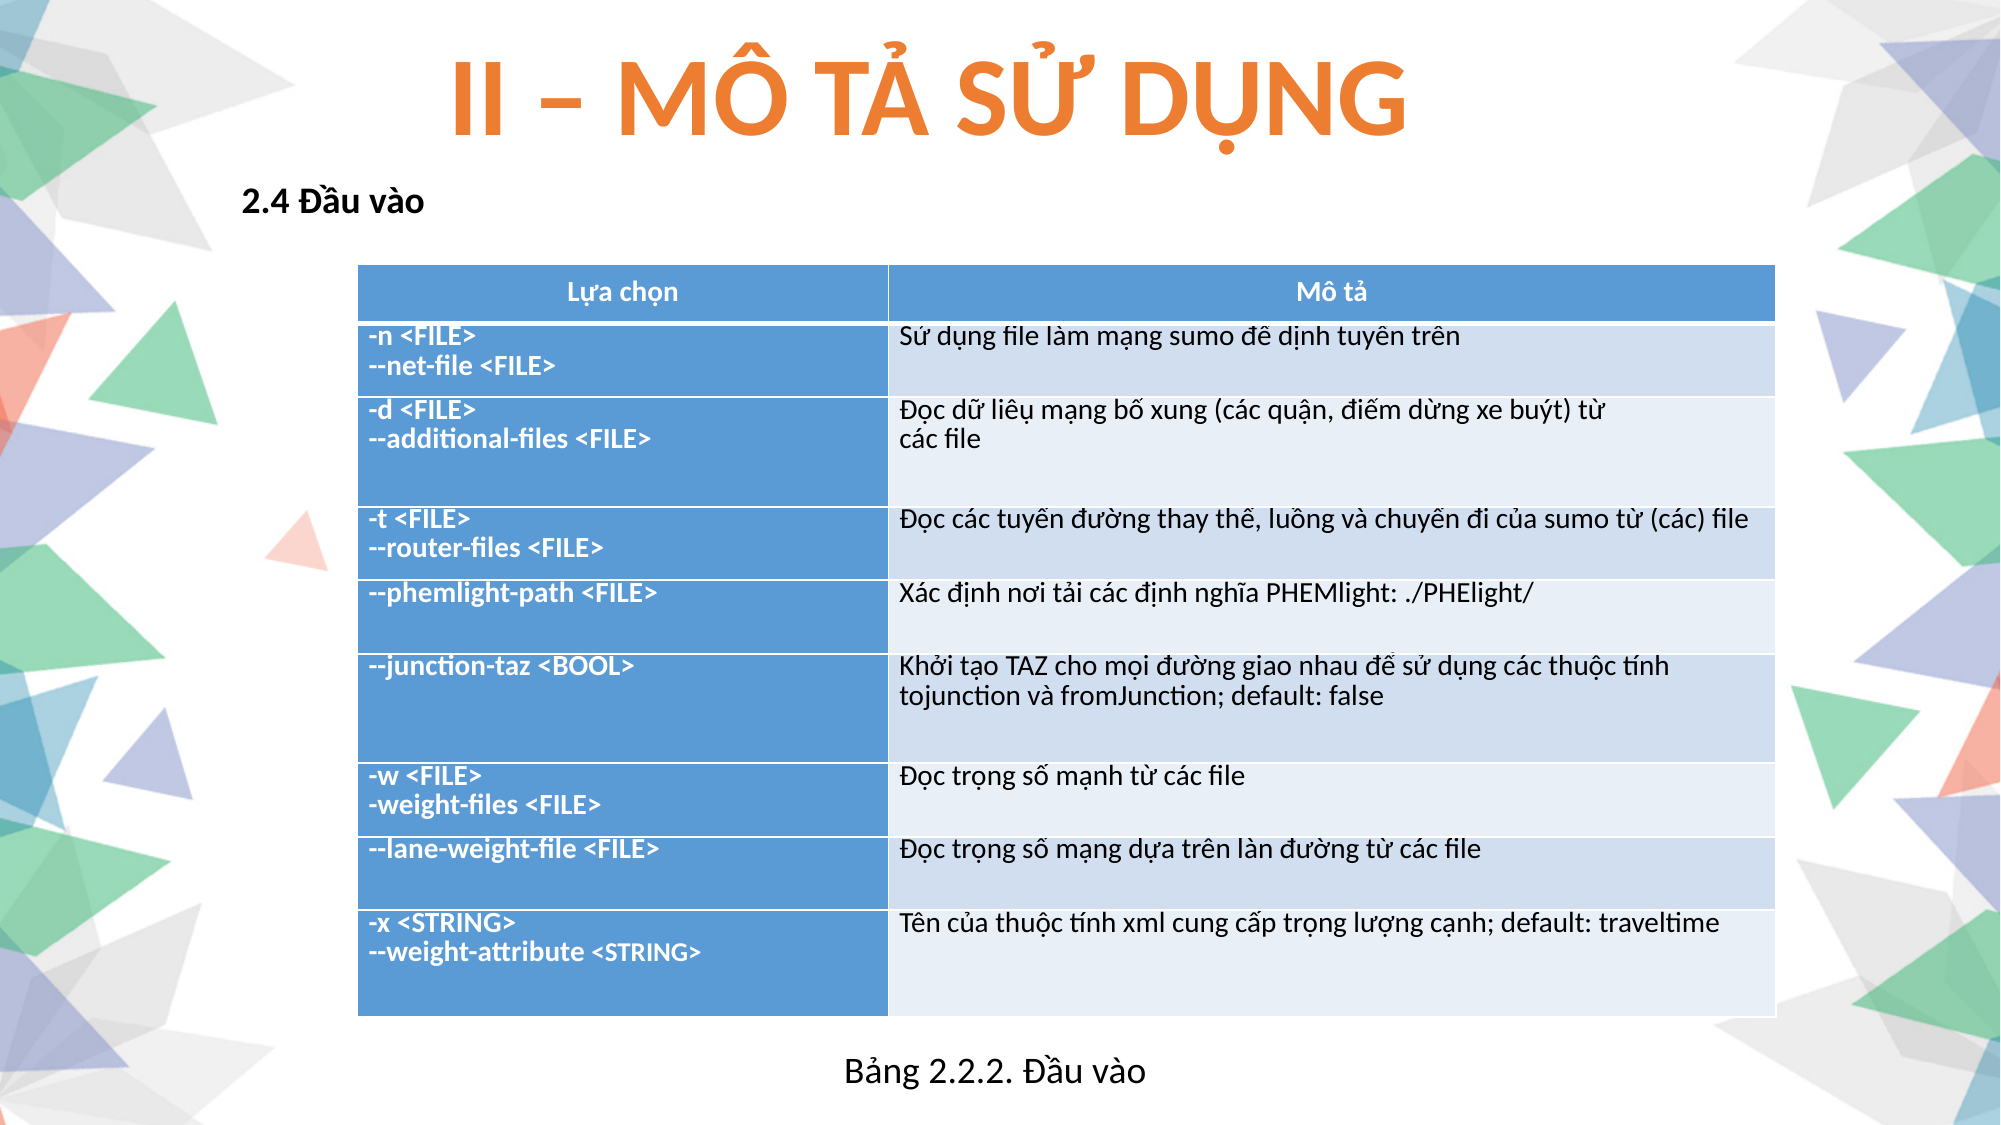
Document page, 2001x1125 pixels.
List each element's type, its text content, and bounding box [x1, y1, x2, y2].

table_cell Tên của thuộc tính xml cung cấp trọng lượng cạnh; default: traveltime [889, 911, 1775, 1016]
table_cell --lane-weight-file <FILE> [358, 838, 888, 909]
table_cell --junction-taz <BOOL> [358, 655, 888, 762]
text_box Bảng 2.2.2. Đầu vào [829, 1038, 1162, 1098]
list II – MÔ TẢ SỬ DỤNG [0, 35, 1930, 162]
table_cell Đọc các tuyến đường thay thế, luồng và chuyến đi của sumo từ (các) file [889, 508, 1775, 579]
table_cell Xác định nơi tải các định nghĩa PHEMlight: ./PHElight/ [889, 581, 1775, 653]
table_cell -x <STRING> --weight-attribute <STRING> [358, 911, 888, 1016]
table_cell -n <FILE> --net-file <FILE> [358, 326, 888, 396]
table_header Mô tả [889, 265, 1775, 321]
table_cell -w <FILE> -weight-files <FILE> [358, 764, 888, 836]
table_cell -d <FILE> --additional-files <FILE> [358, 398, 888, 506]
table_cell -t <FILE> --router-files <FILE> [358, 508, 888, 579]
picture [0, 0, 2001, 1125]
table_cell Đọc trọng số mạng dựa trên làn đường từ các file [889, 838, 1775, 909]
table_header Lựa chọn [358, 265, 888, 321]
table_cell Đọc dữ liêụ mạng bổ xung (các quận, điểm dừng xe buýt) từ các file [889, 398, 1775, 506]
table_cell Sử dụng file làm mạng sumo để dịnh tuyến trên [889, 326, 1775, 396]
table_cell Đọc trọng số mạnh từ các file [889, 764, 1775, 836]
table_cell Khởi tạo TAZ cho mọi đường giao nhau để sử dụng các thuộc tính tojunction và fromJunction; default: false [889, 655, 1775, 762]
table_cell --phemlight-path <FILE> [358, 581, 888, 653]
text_box 2.4 Đầu vào [226, 168, 1345, 329]
